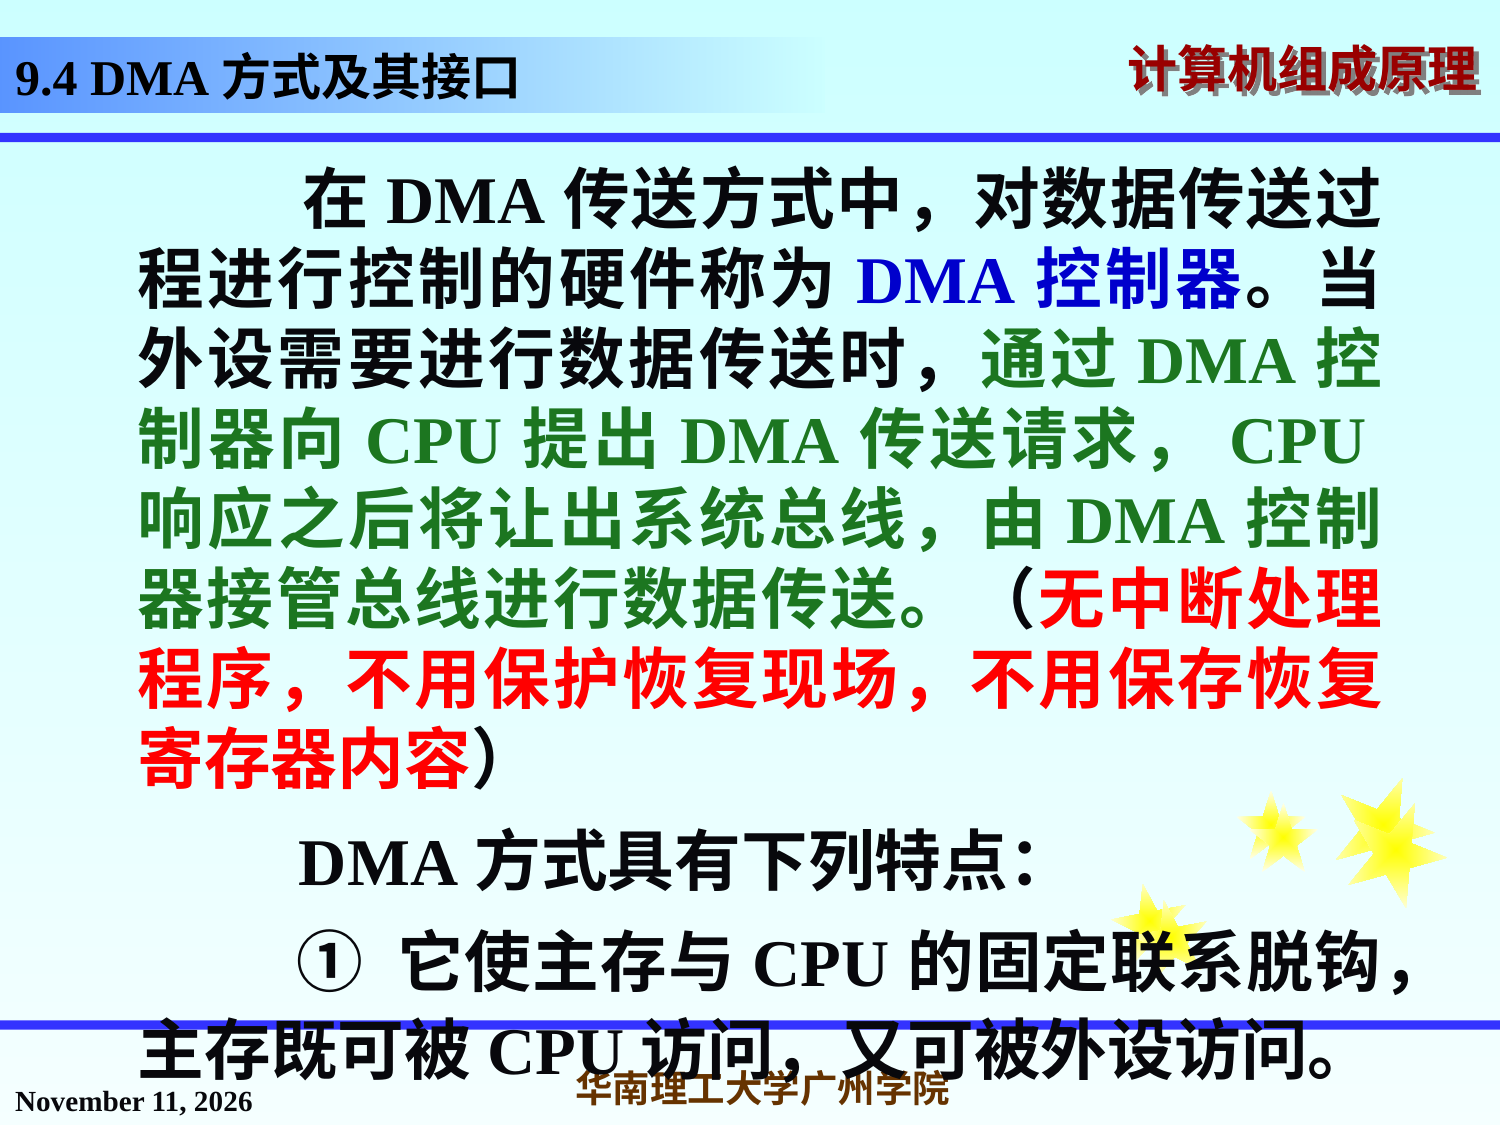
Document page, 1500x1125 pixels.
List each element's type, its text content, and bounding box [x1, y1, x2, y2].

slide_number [0, 1050, 332, 1125]
footer 华南理工大学广州学院 [525, 1050, 1000, 1125]
list 在DMA传送方式中，对数据传送过程进行控制的硬件称为DMA控制器。当外设需要进行数据传送时，通过DMA控制器向CPU提出DMA传送请求，CPU响应之后将让出系统总线，由DMA控制器接管总线进行数据传送。（无中断处理程序，不用保护恢复现场，不用保存恢复寄存器内容） DMA方式具有下列特点： ① 它使主存与CPU的固定联系脱钩，主存既可被CPU访问，又可被外设访问。 [66, 149, 1398, 1050]
title 9.4 DMA方式及其接口 [0, 37, 825, 113]
